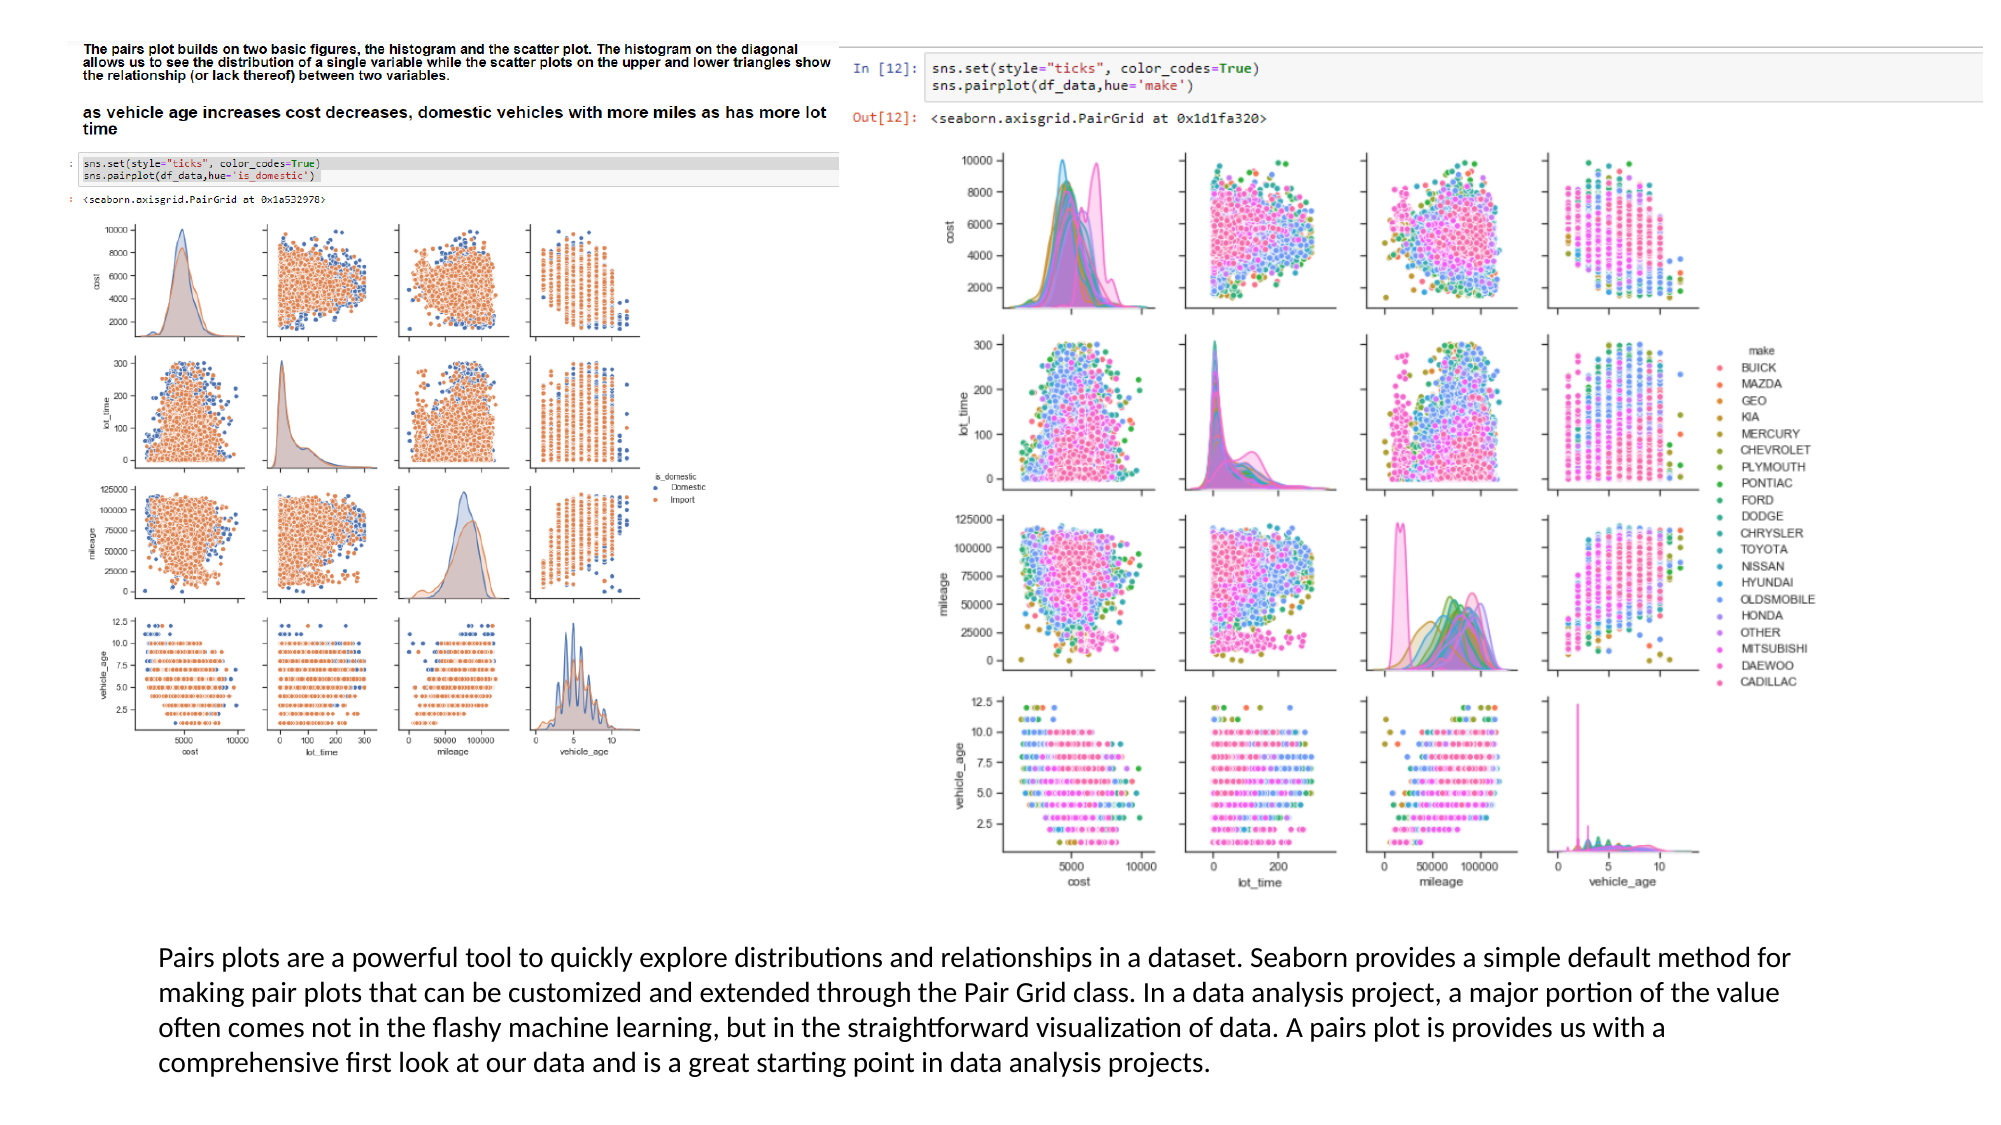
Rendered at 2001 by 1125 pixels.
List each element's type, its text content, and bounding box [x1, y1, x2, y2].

picture [839, 41, 1983, 901]
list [67, 41, 839, 756]
text_box Pairs plots are a powerful tool to quickly explore distributions and relationships in a dataset. Seaborn provides a simple default method for making pair plots that can be customized and extended through the Pair Grid class. In a data analysis project, a major portion of the value often comes not in the flashy machine learning, but in the straightforward visualization of data. A pairs plot is provides us with a comprehensive first look at our data and is a great starting point in data analysis projects. [143, 930, 1848, 1086]
